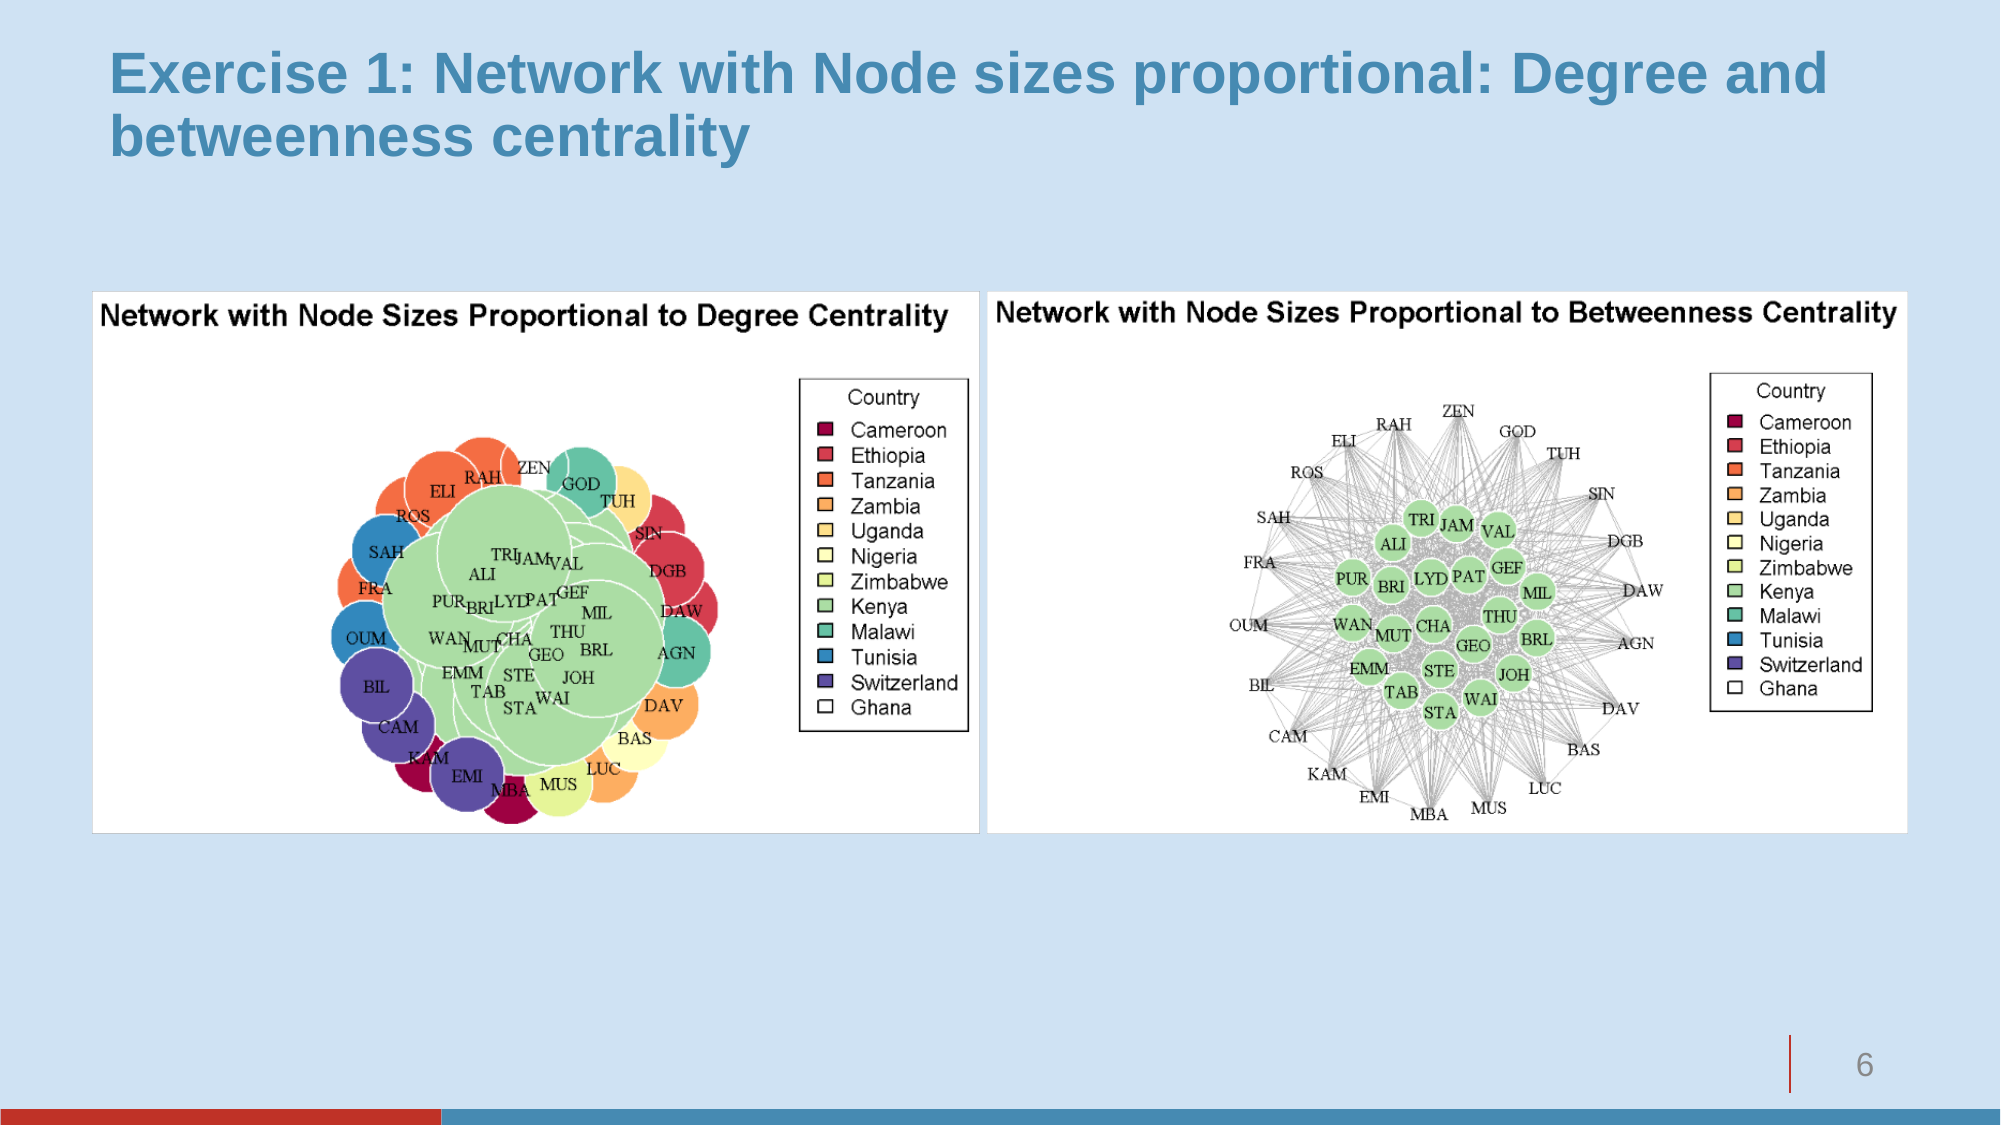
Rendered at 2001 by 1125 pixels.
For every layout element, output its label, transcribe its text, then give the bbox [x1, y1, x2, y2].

slide_number 6 [1787, 1034, 1890, 1095]
title Exercise 1: Network with Node sizes proportional: Degree and betweenness centrality [109, 30, 1890, 183]
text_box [89, 289, 1911, 836]
